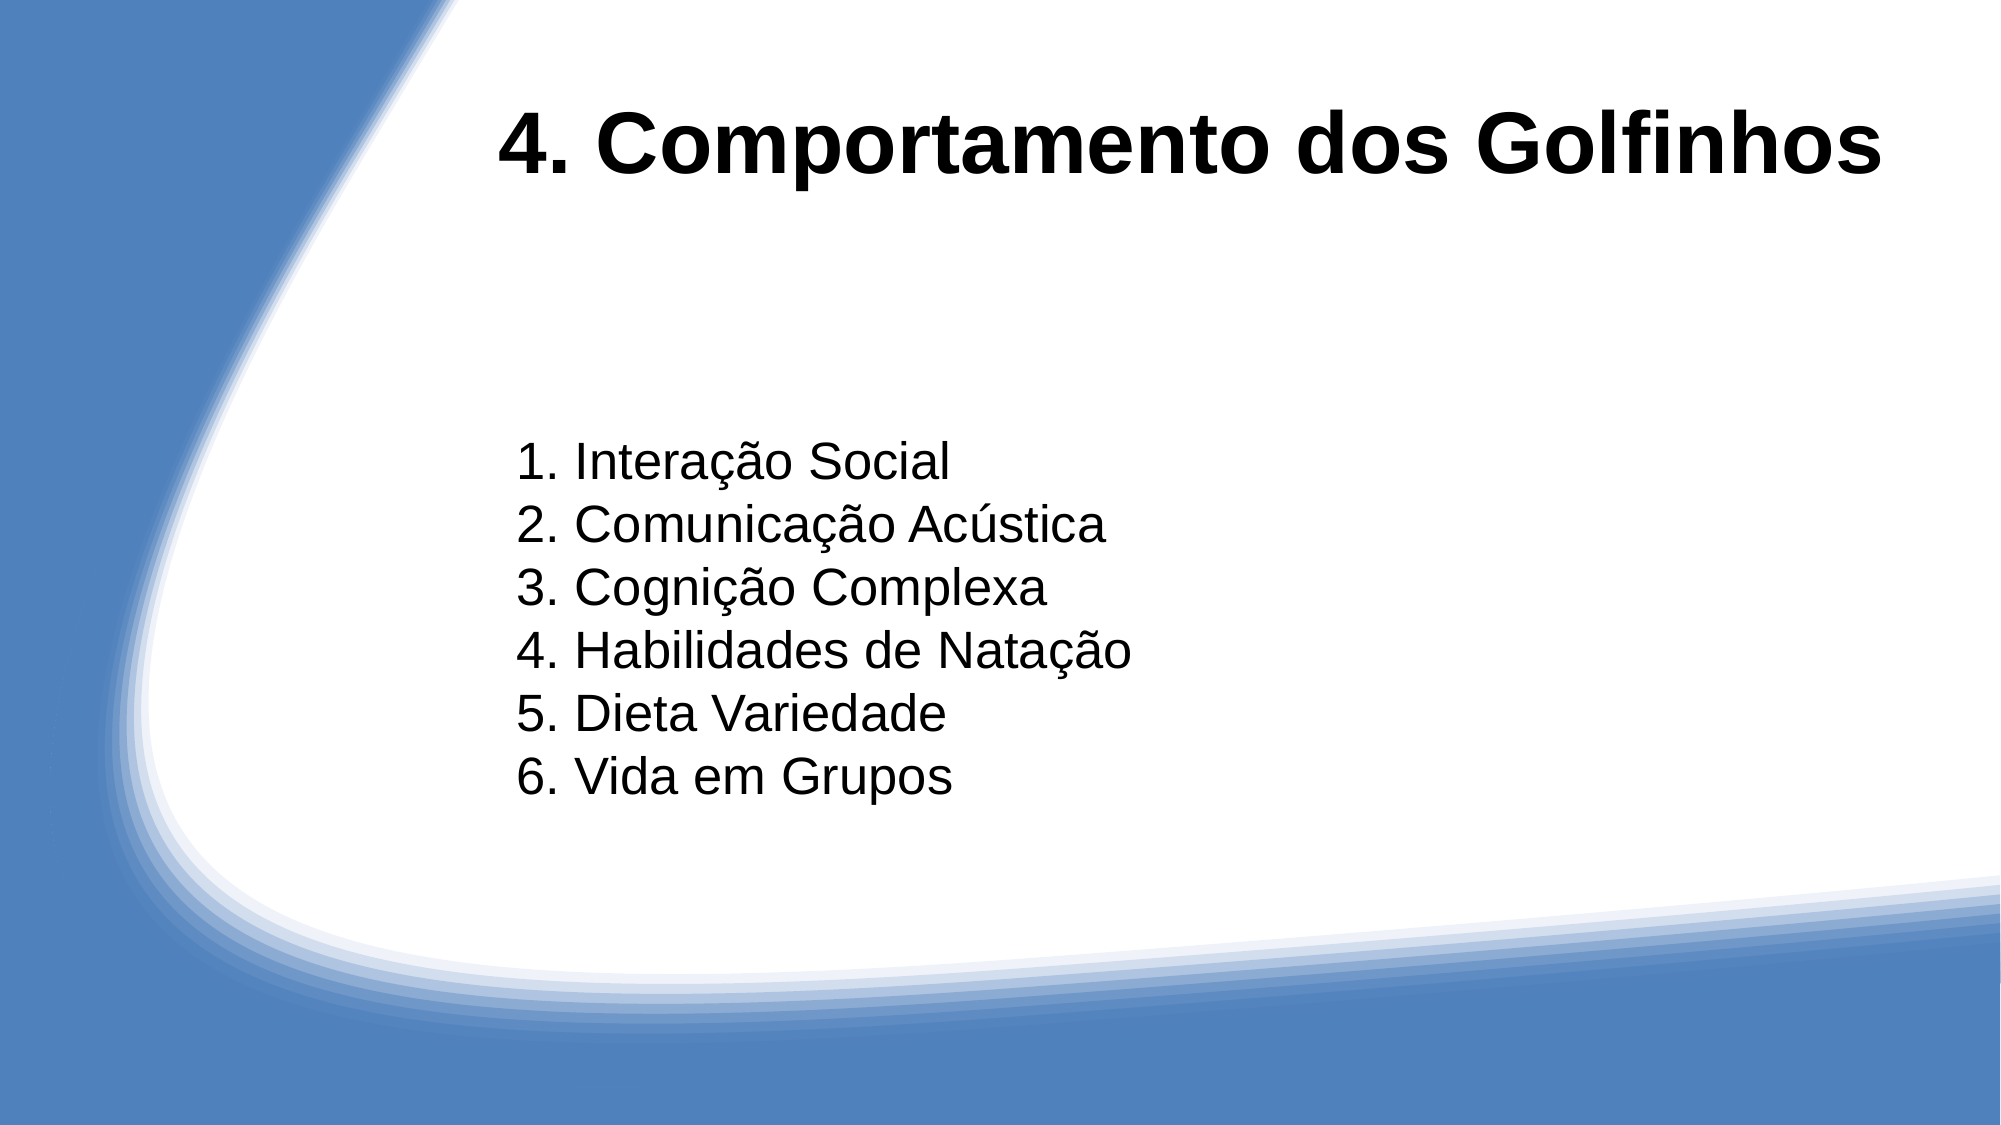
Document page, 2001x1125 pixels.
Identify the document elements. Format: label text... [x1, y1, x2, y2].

title 4. Comportamento dos Golfinhos [259, 45, 1900, 233]
text_box 1. Interação Social 2. Comunicação Acústica 3. Cognição Complexa 4. Habilidades de Natação 5. Dieta Variedade 6. Vida em Grupos [501, 374, 1149, 813]
